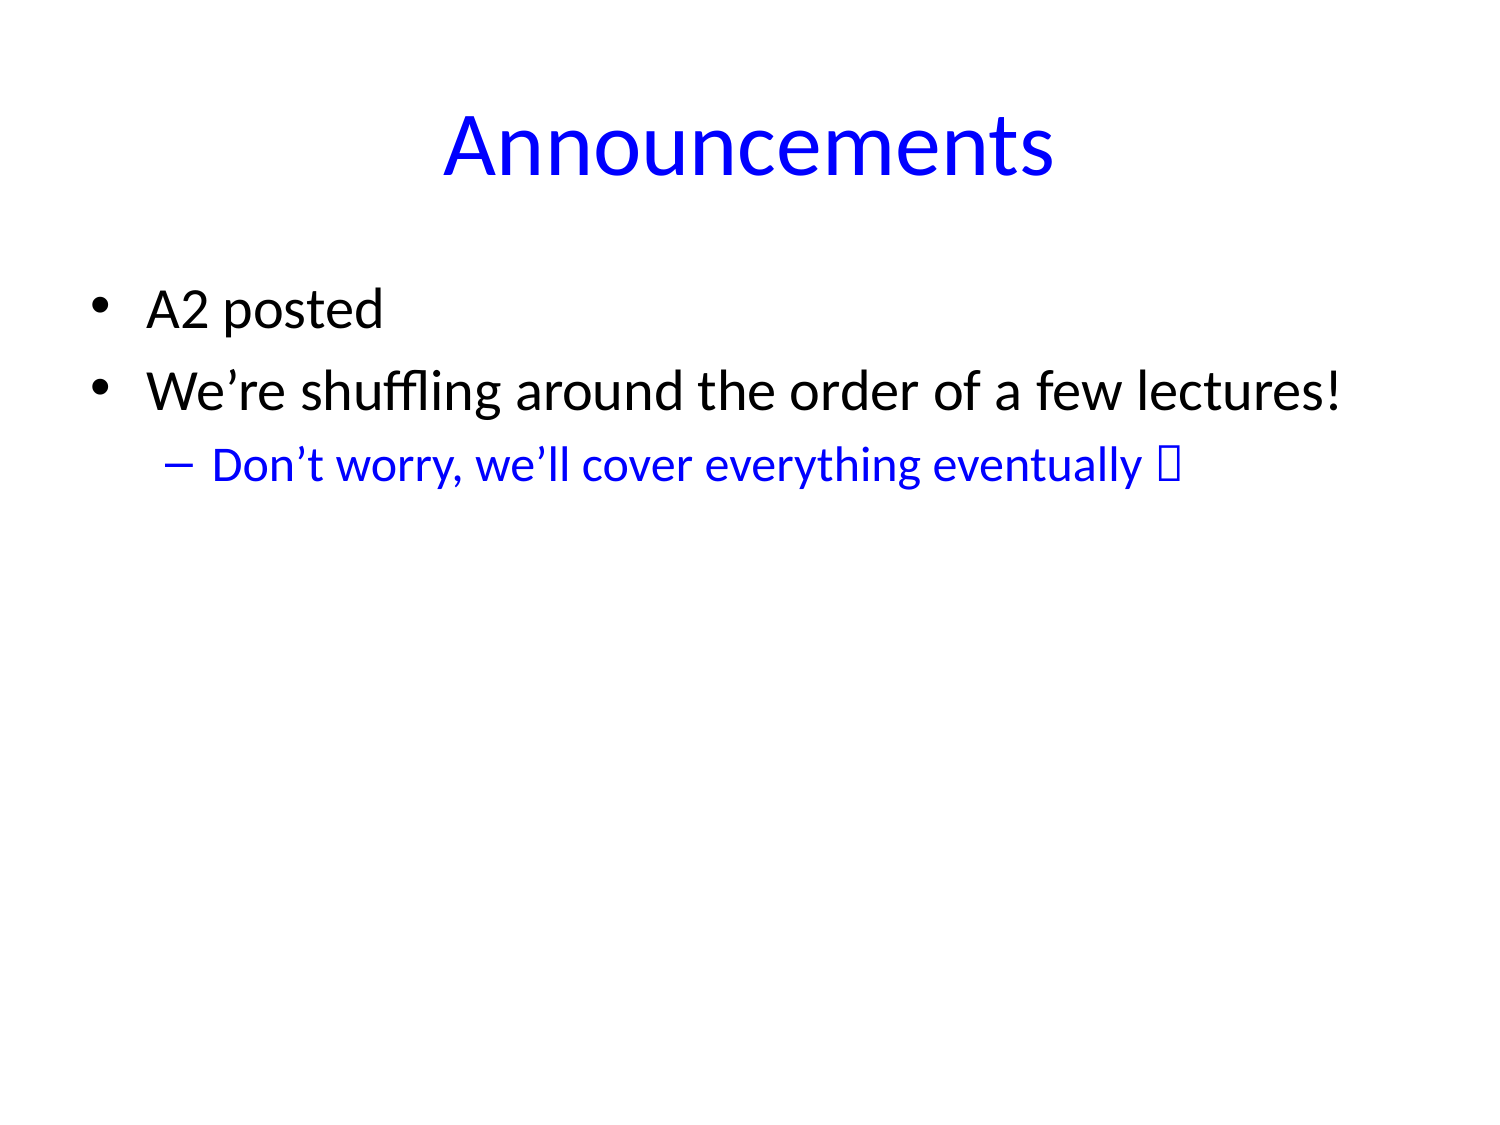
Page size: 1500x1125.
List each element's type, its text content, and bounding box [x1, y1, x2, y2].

list A2 posted We’re shuffling around the order of a few lectures! Don’t worry, we’ll cover everything eventually  [74, 262, 1426, 1006]
title Announcements [74, 44, 1426, 233]
